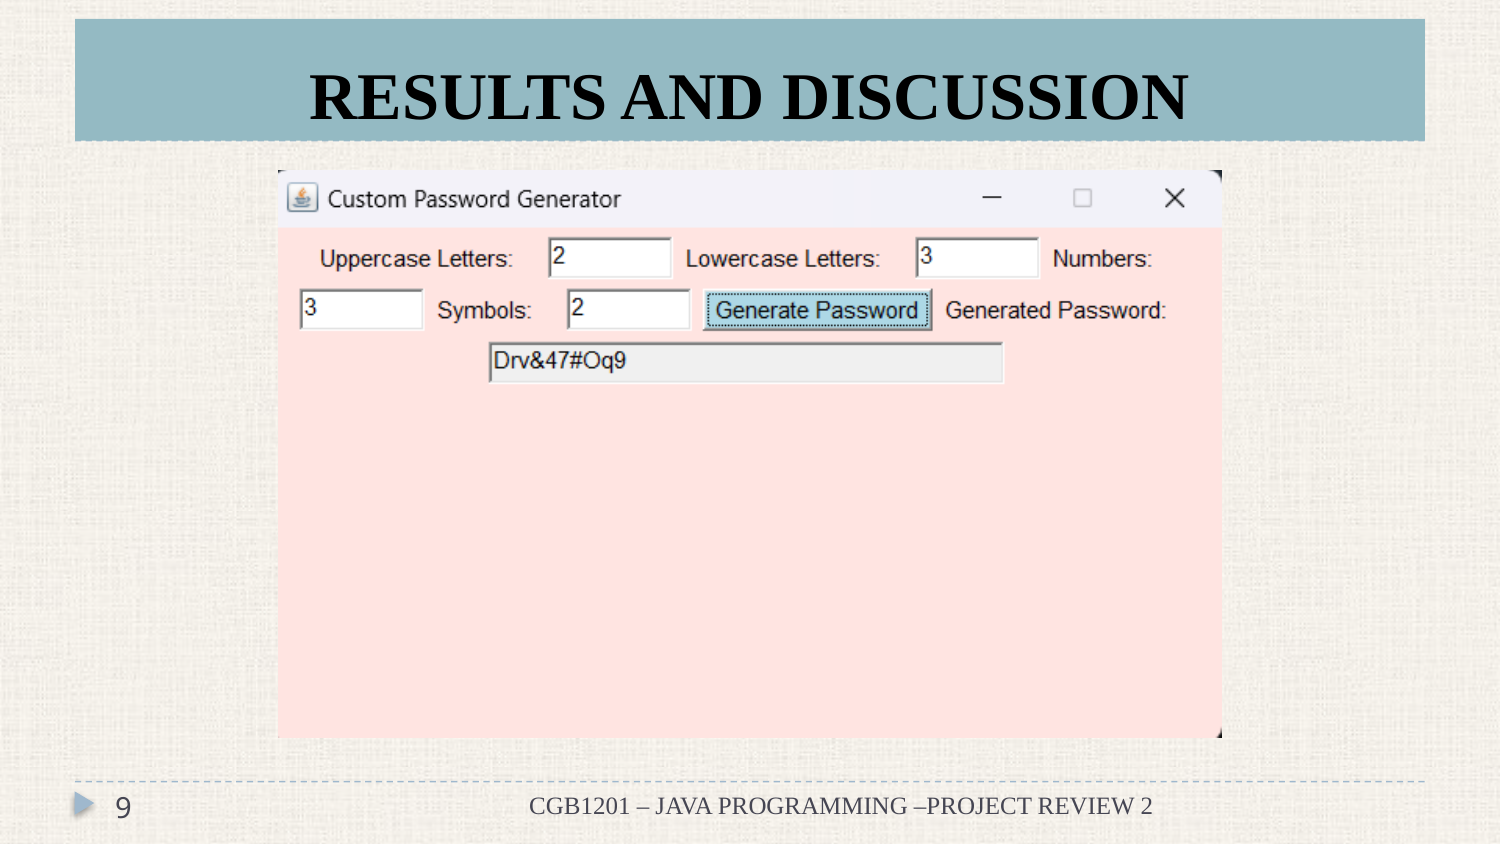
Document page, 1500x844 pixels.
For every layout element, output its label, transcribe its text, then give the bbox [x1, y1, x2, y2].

slide_number 9 [100, 782, 426, 827]
title RESULTS AND DISCUSSION [75, 18, 1425, 141]
footer CGB1201 – JAVA PROGRAMMING –PROJECT REVIEW 2 [512, 782, 1175, 844]
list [277, 169, 1223, 738]
